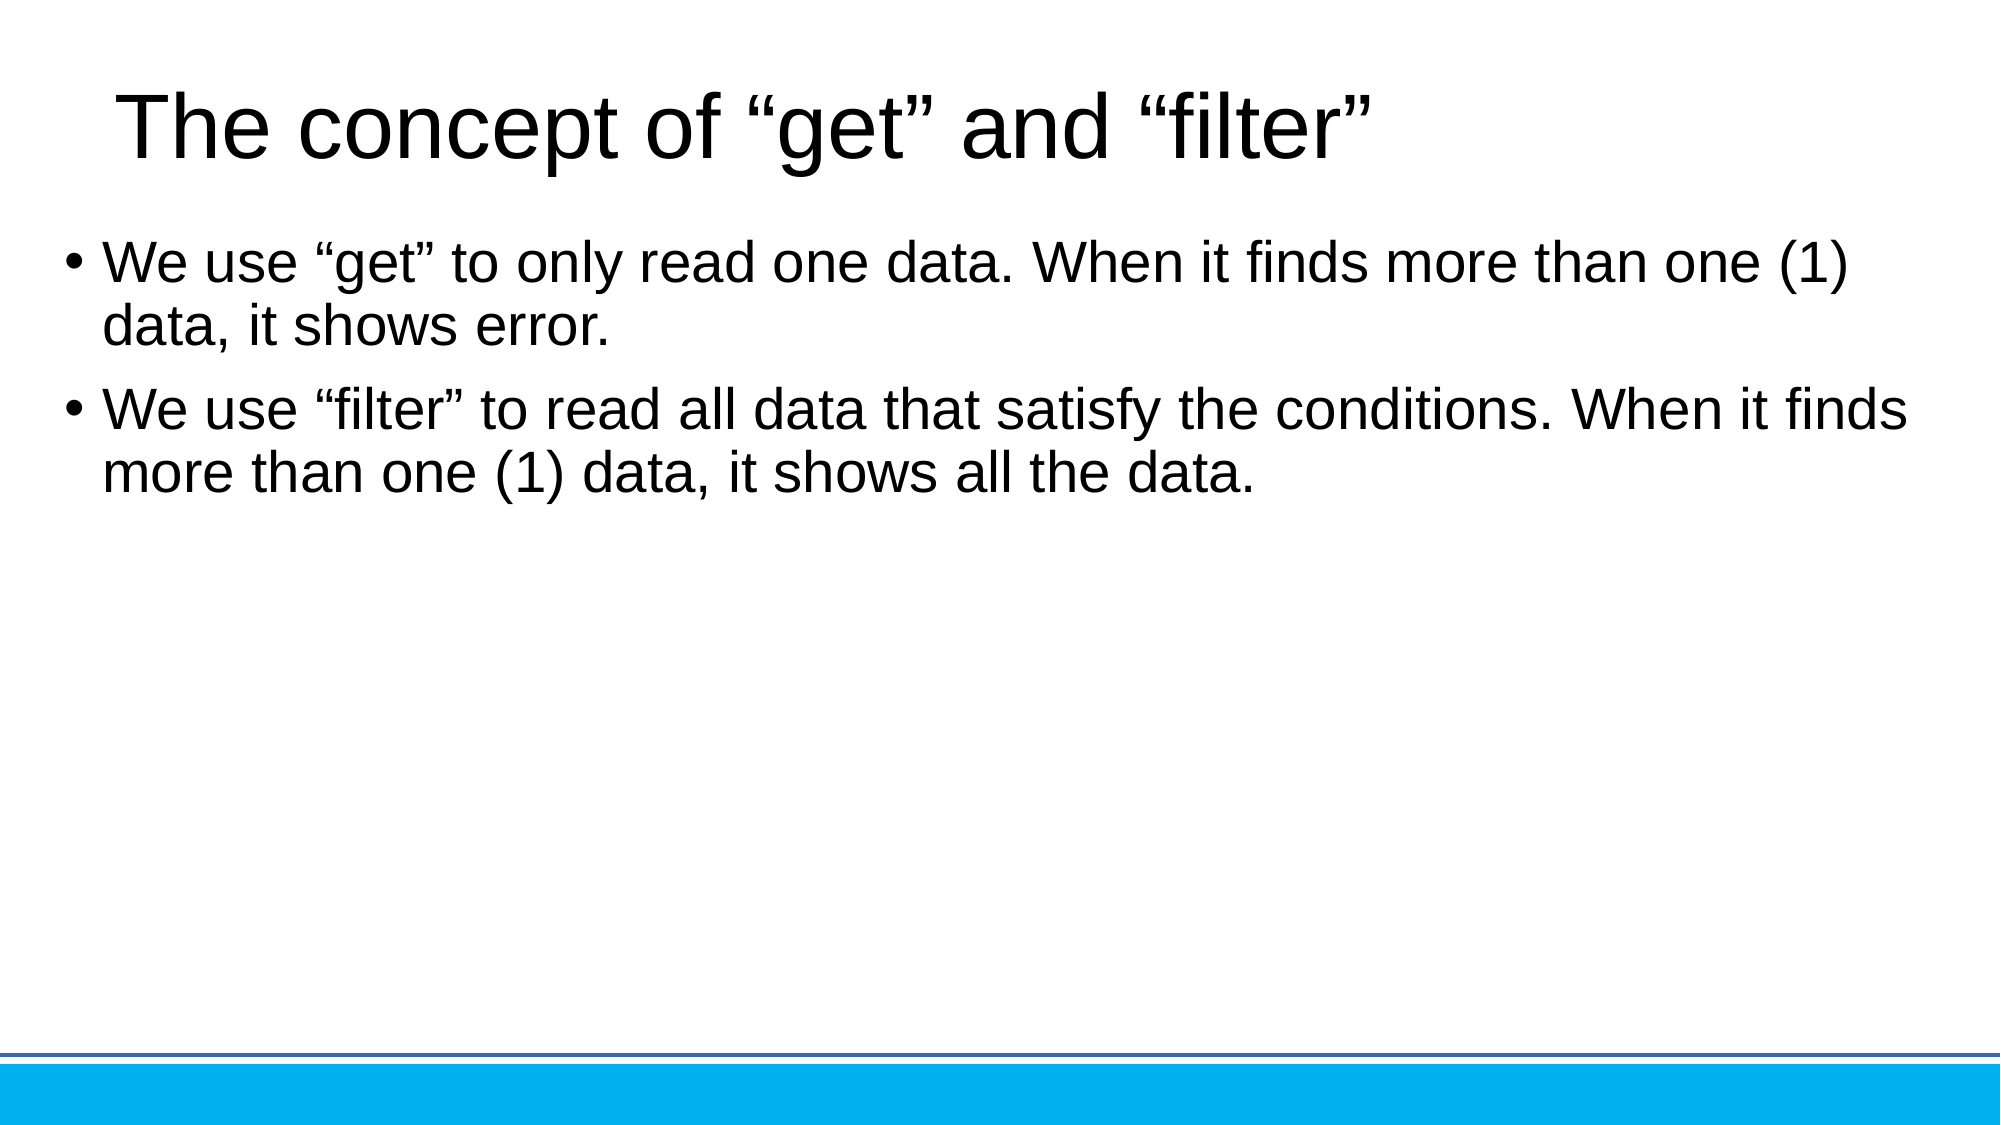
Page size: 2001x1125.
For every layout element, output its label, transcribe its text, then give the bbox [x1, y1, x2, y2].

title The concept of “get” and “filter” [99, 72, 1900, 188]
list We use “get” to only read one data. When it finds more than one (1) data, it shows error. We use “filter” to read all data that satisfy the conditions. When it finds more than one (1) data, it shows all the data. [50, 224, 2000, 1075]
